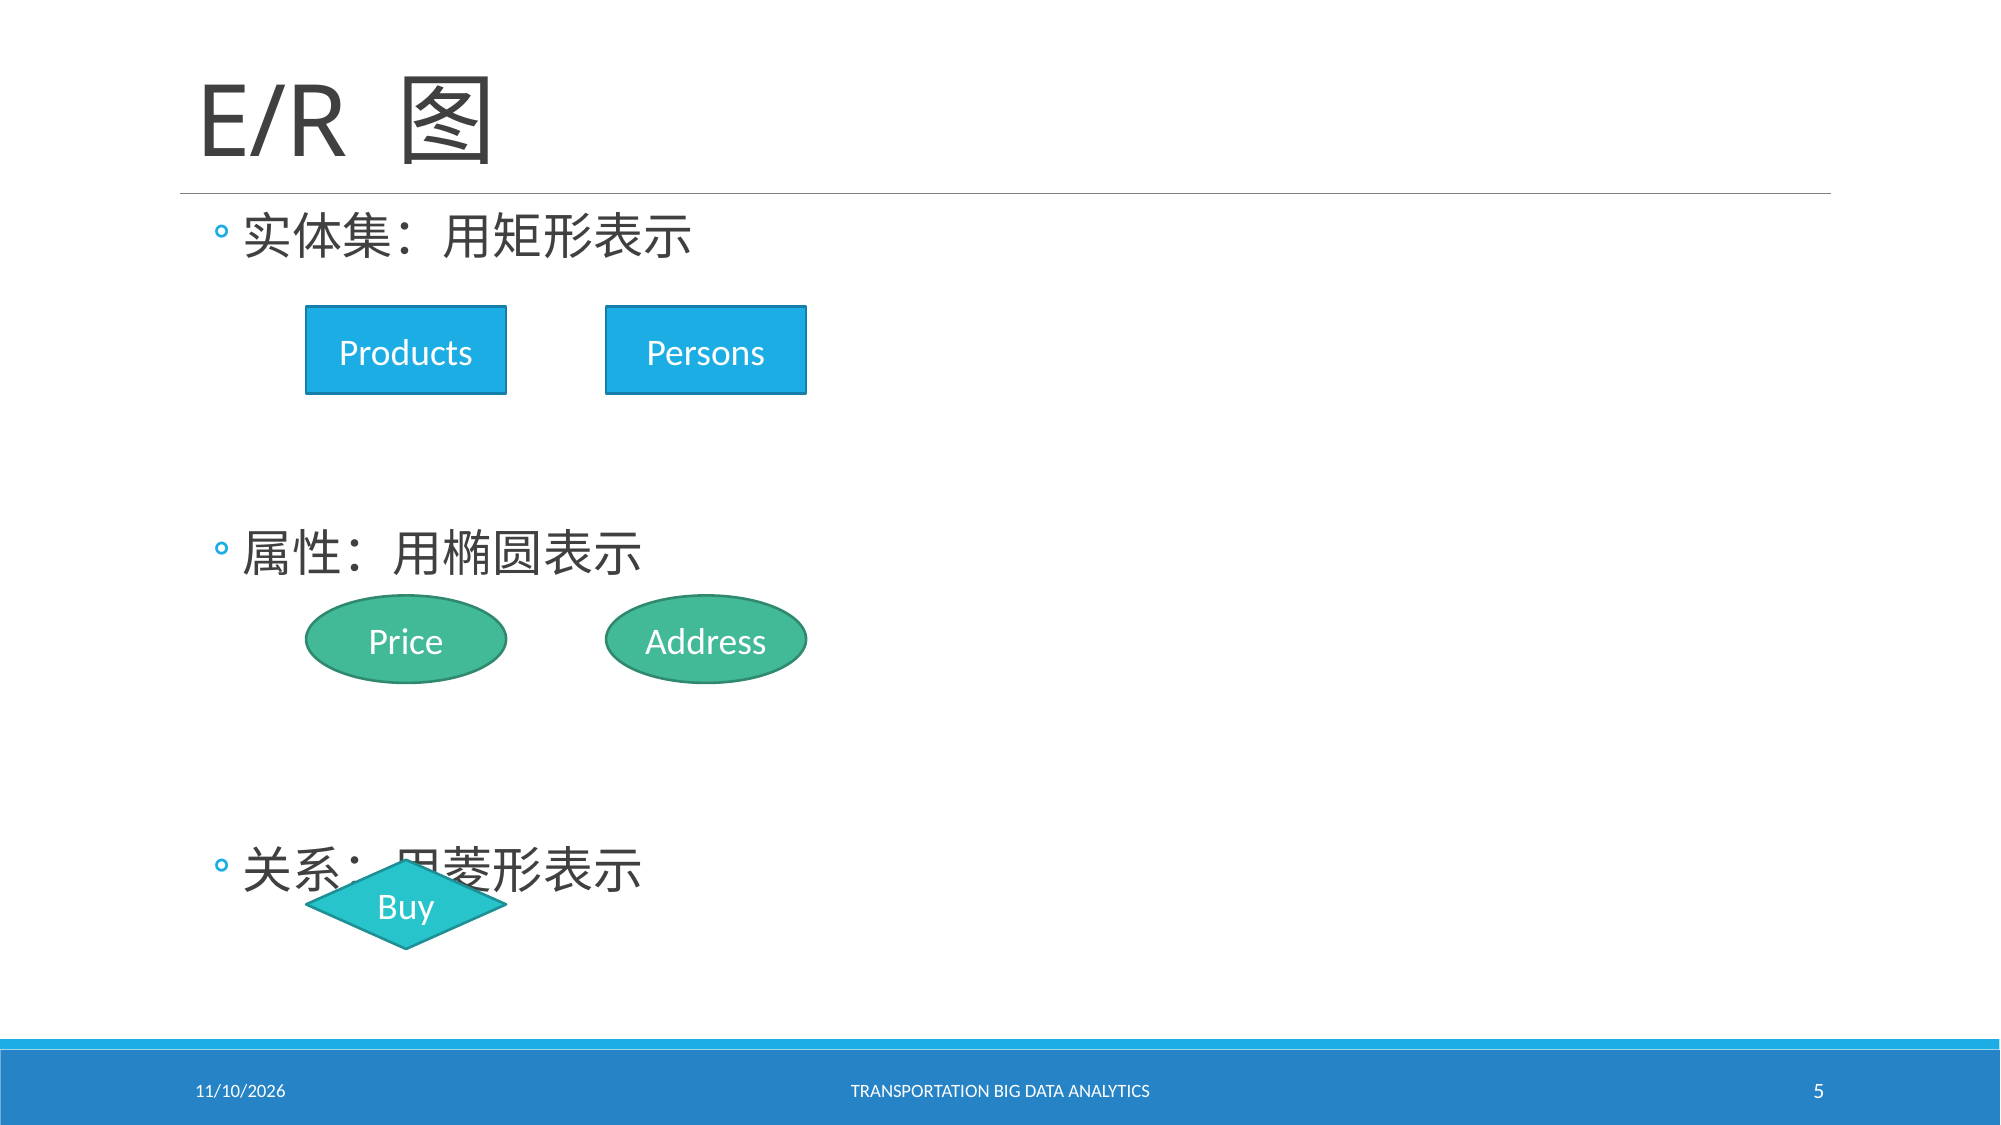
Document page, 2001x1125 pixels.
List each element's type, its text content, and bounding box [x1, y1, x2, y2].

list 实体集：用矩形表示 属性：用椭圆表示 关系：用菱形表示 [180, 203, 1830, 1034]
slide_number 5 [1624, 1059, 1840, 1120]
text_box Products [305, 305, 507, 395]
footer Transportation Big Data Analytics [604, 1059, 1396, 1120]
title E/R 图 [180, 20, 1830, 185]
text_box Price [304, 594, 508, 685]
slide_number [180, 1059, 586, 1120]
text_box Persons [605, 305, 807, 395]
text_box Buy [304, 858, 508, 951]
text_box Address [604, 594, 808, 685]
